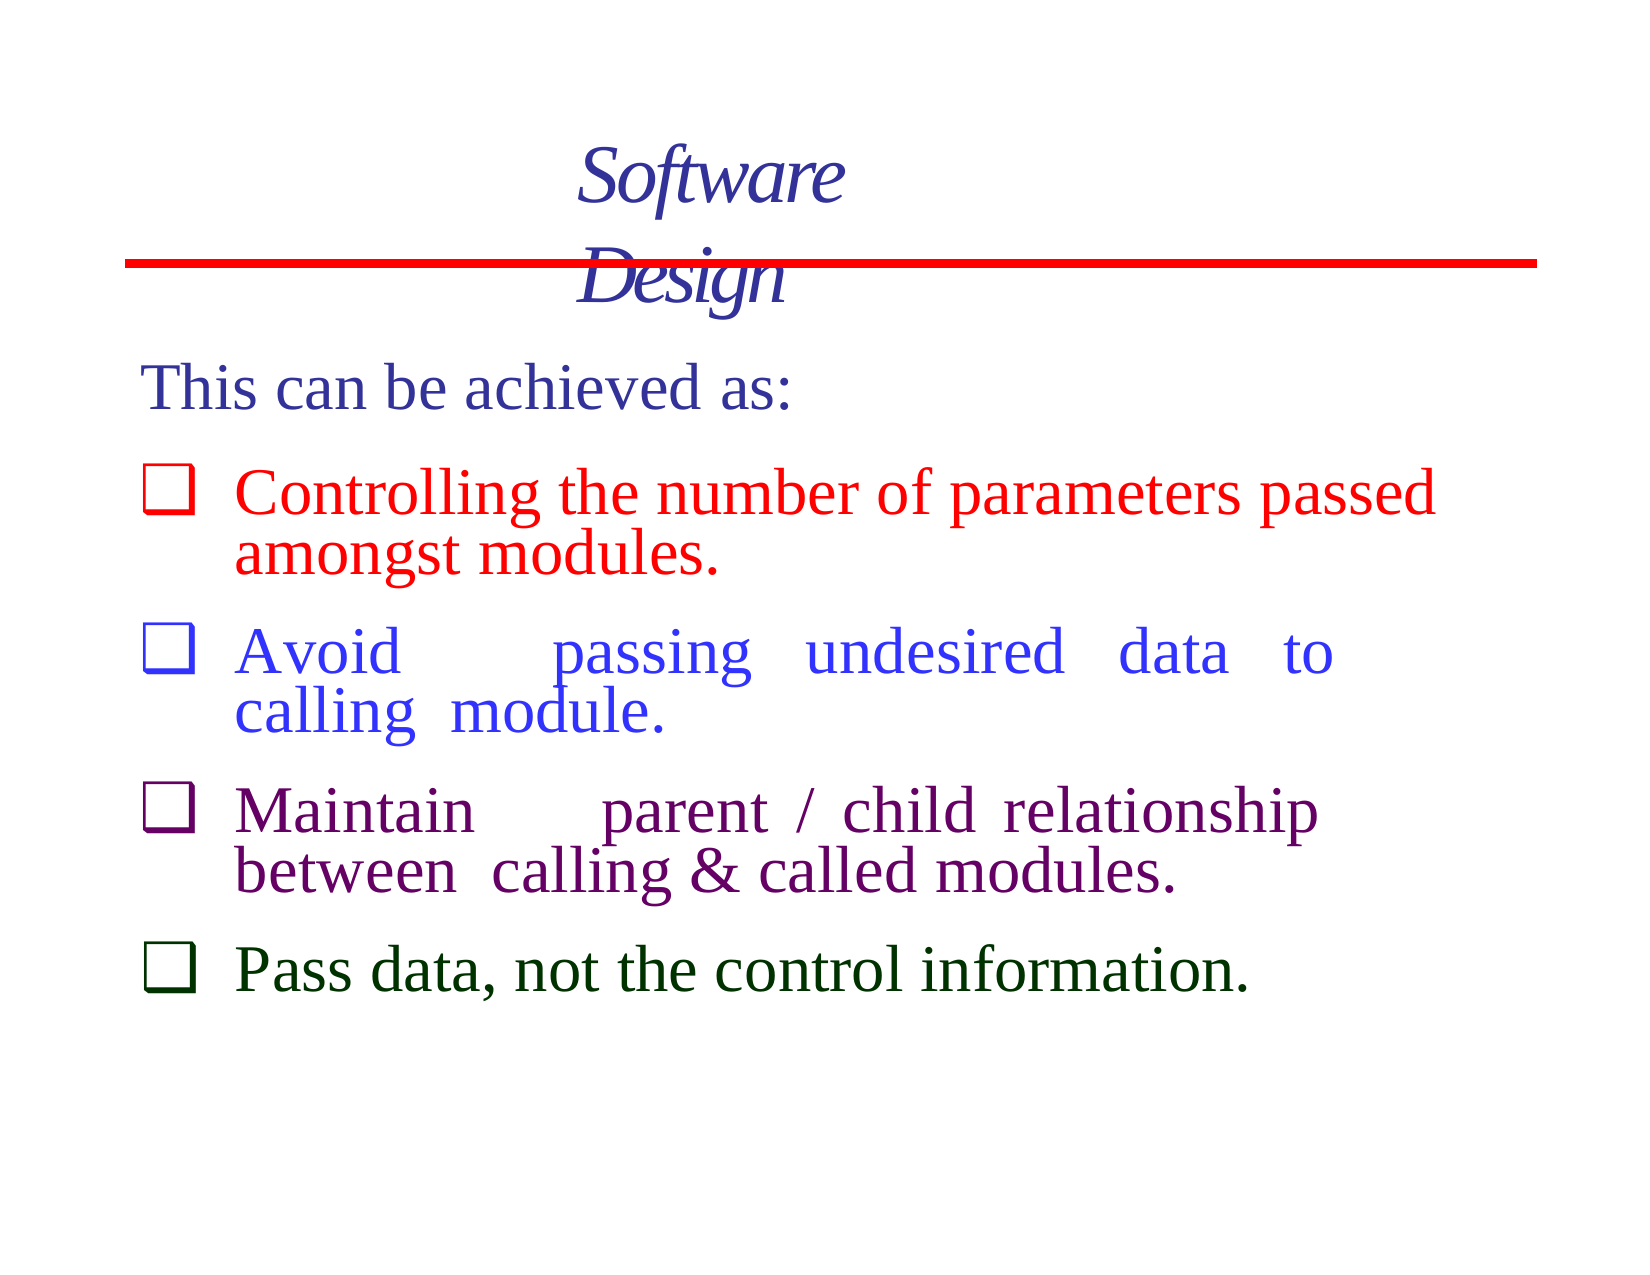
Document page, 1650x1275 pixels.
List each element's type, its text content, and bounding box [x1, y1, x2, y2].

title Software Design [575, 117, 1074, 263]
title Software Design [575, 264, 1074, 316]
text_box This can be achieved as: Controlling the number of parameters passed amongst modules. Avoid passing undesired data to calling module. Maintain parent / child relationship between calling & called modules. Pass data, not the control information. [137, 316, 1475, 1005]
